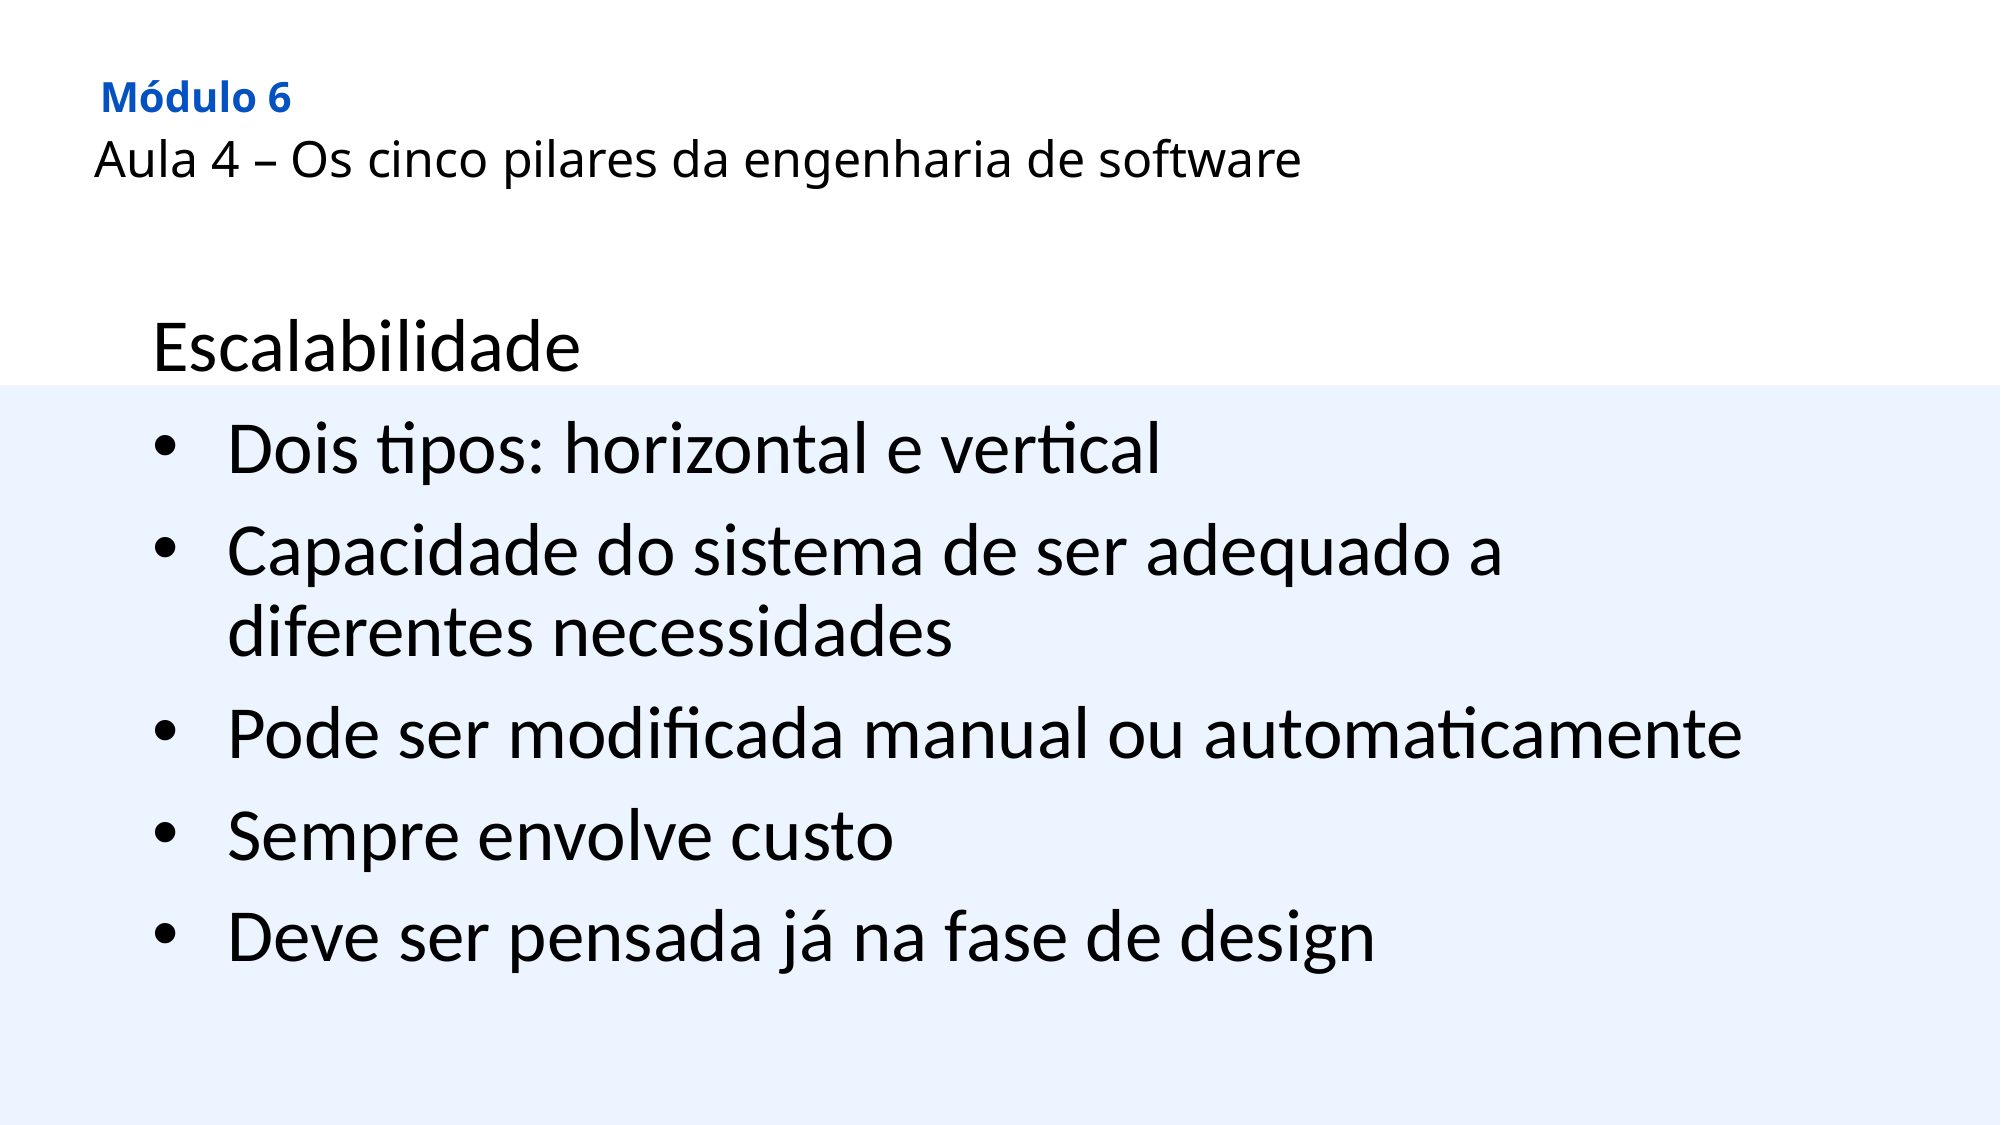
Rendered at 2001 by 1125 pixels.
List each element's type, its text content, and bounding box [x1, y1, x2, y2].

text_box Aula 4 – Os cinco pilares da engenharia de software [79, 119, 1805, 195]
list Escalabilidade Dois tipos: horizontal e vertical Capacidade do sistema de ser adequado a diferentes necessidades Pode ser modificada manual ou automaticamente Sempre envolve custo Deve ser pensada já na fase de design [137, 299, 1783, 1014]
text_box Módulo 6 [84, 63, 637, 128]
text_box [0, 384, 2000, 1125]
